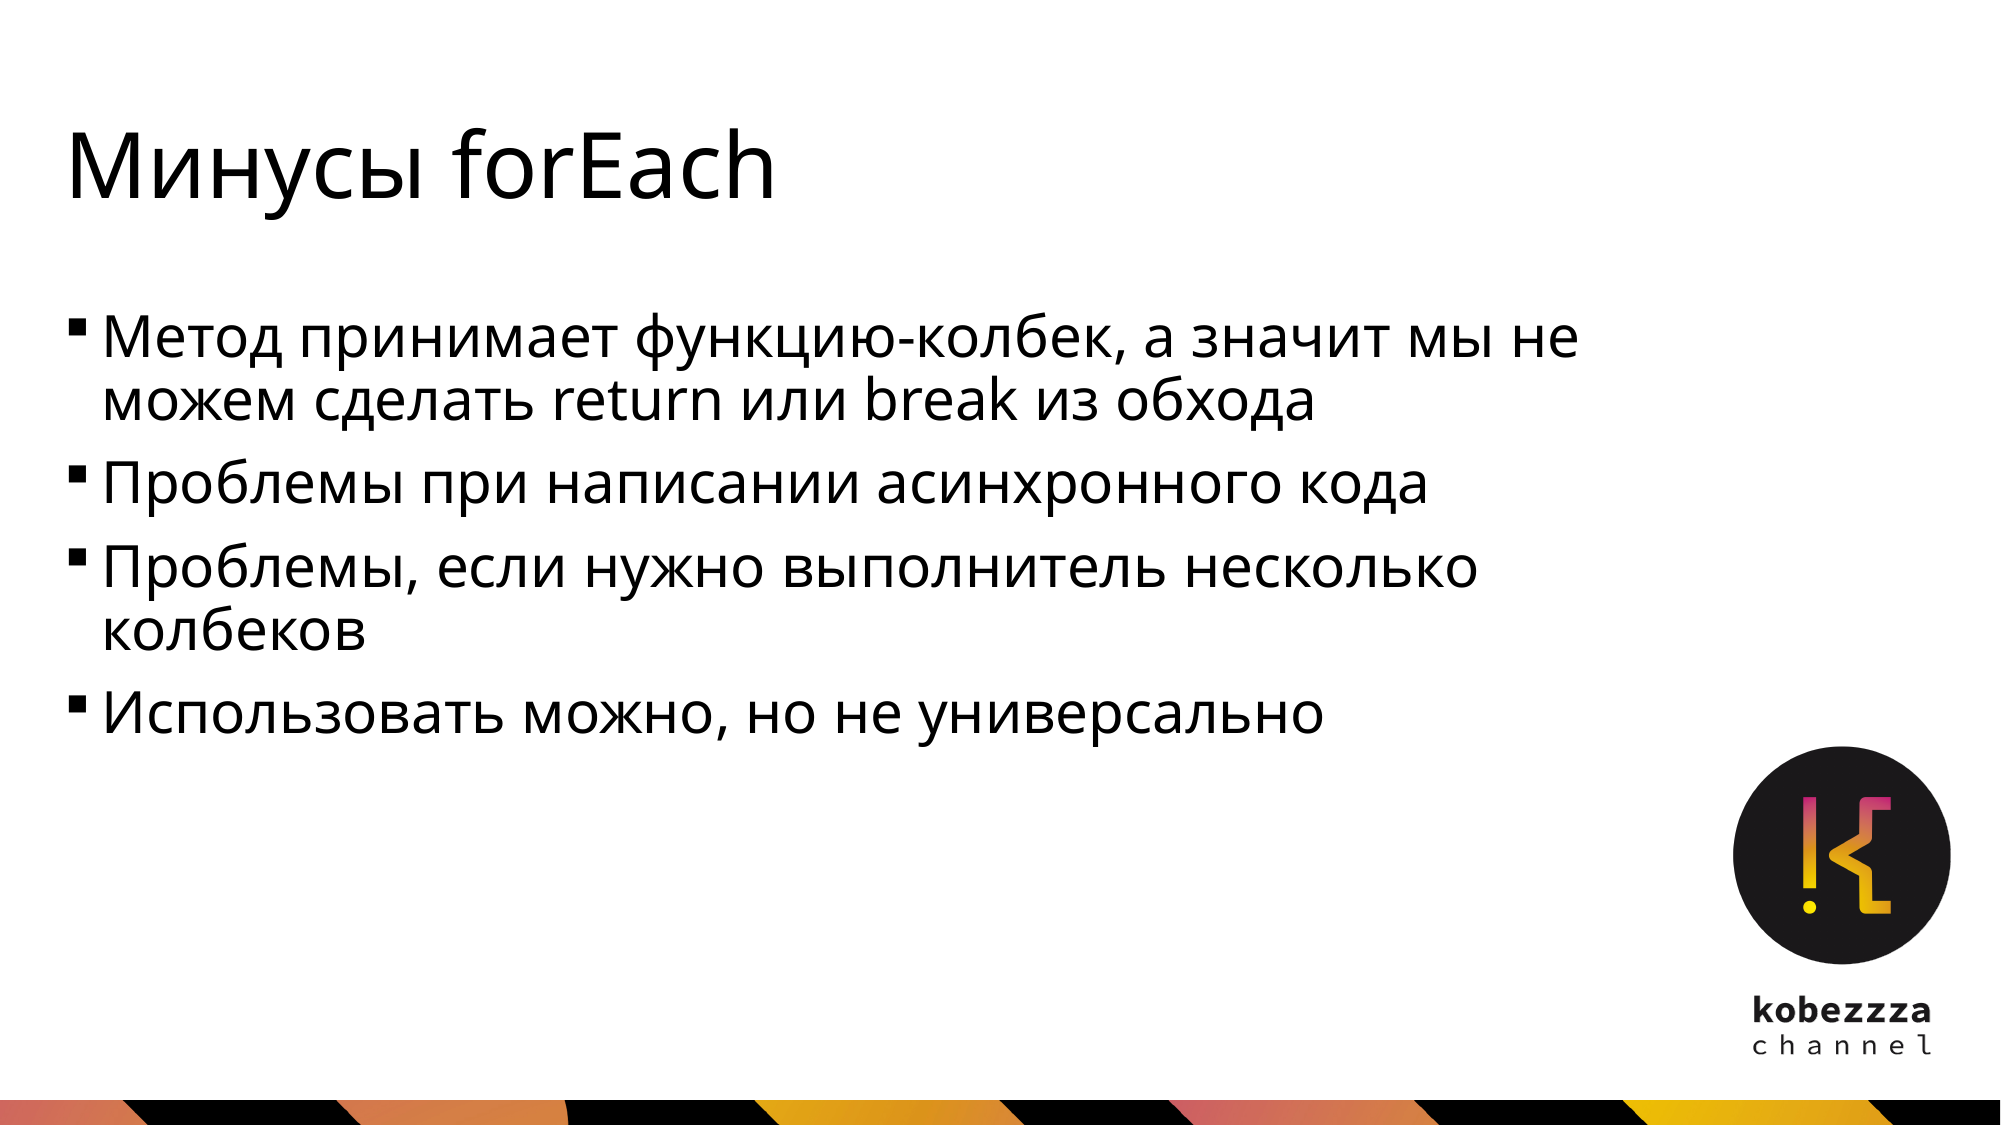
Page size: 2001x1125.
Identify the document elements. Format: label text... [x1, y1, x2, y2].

title Минусы forEach [49, 59, 1913, 278]
list Метод принимает функцию-колбек, а значит мы не можем сделать return или break из обхода Проблемы при написании асинхронного кода Проблемы, если нужно выполнитель несколько колбеков Использовать можно, но не универсально [49, 299, 1695, 1014]
picture [0, 0, 2001, 1125]
